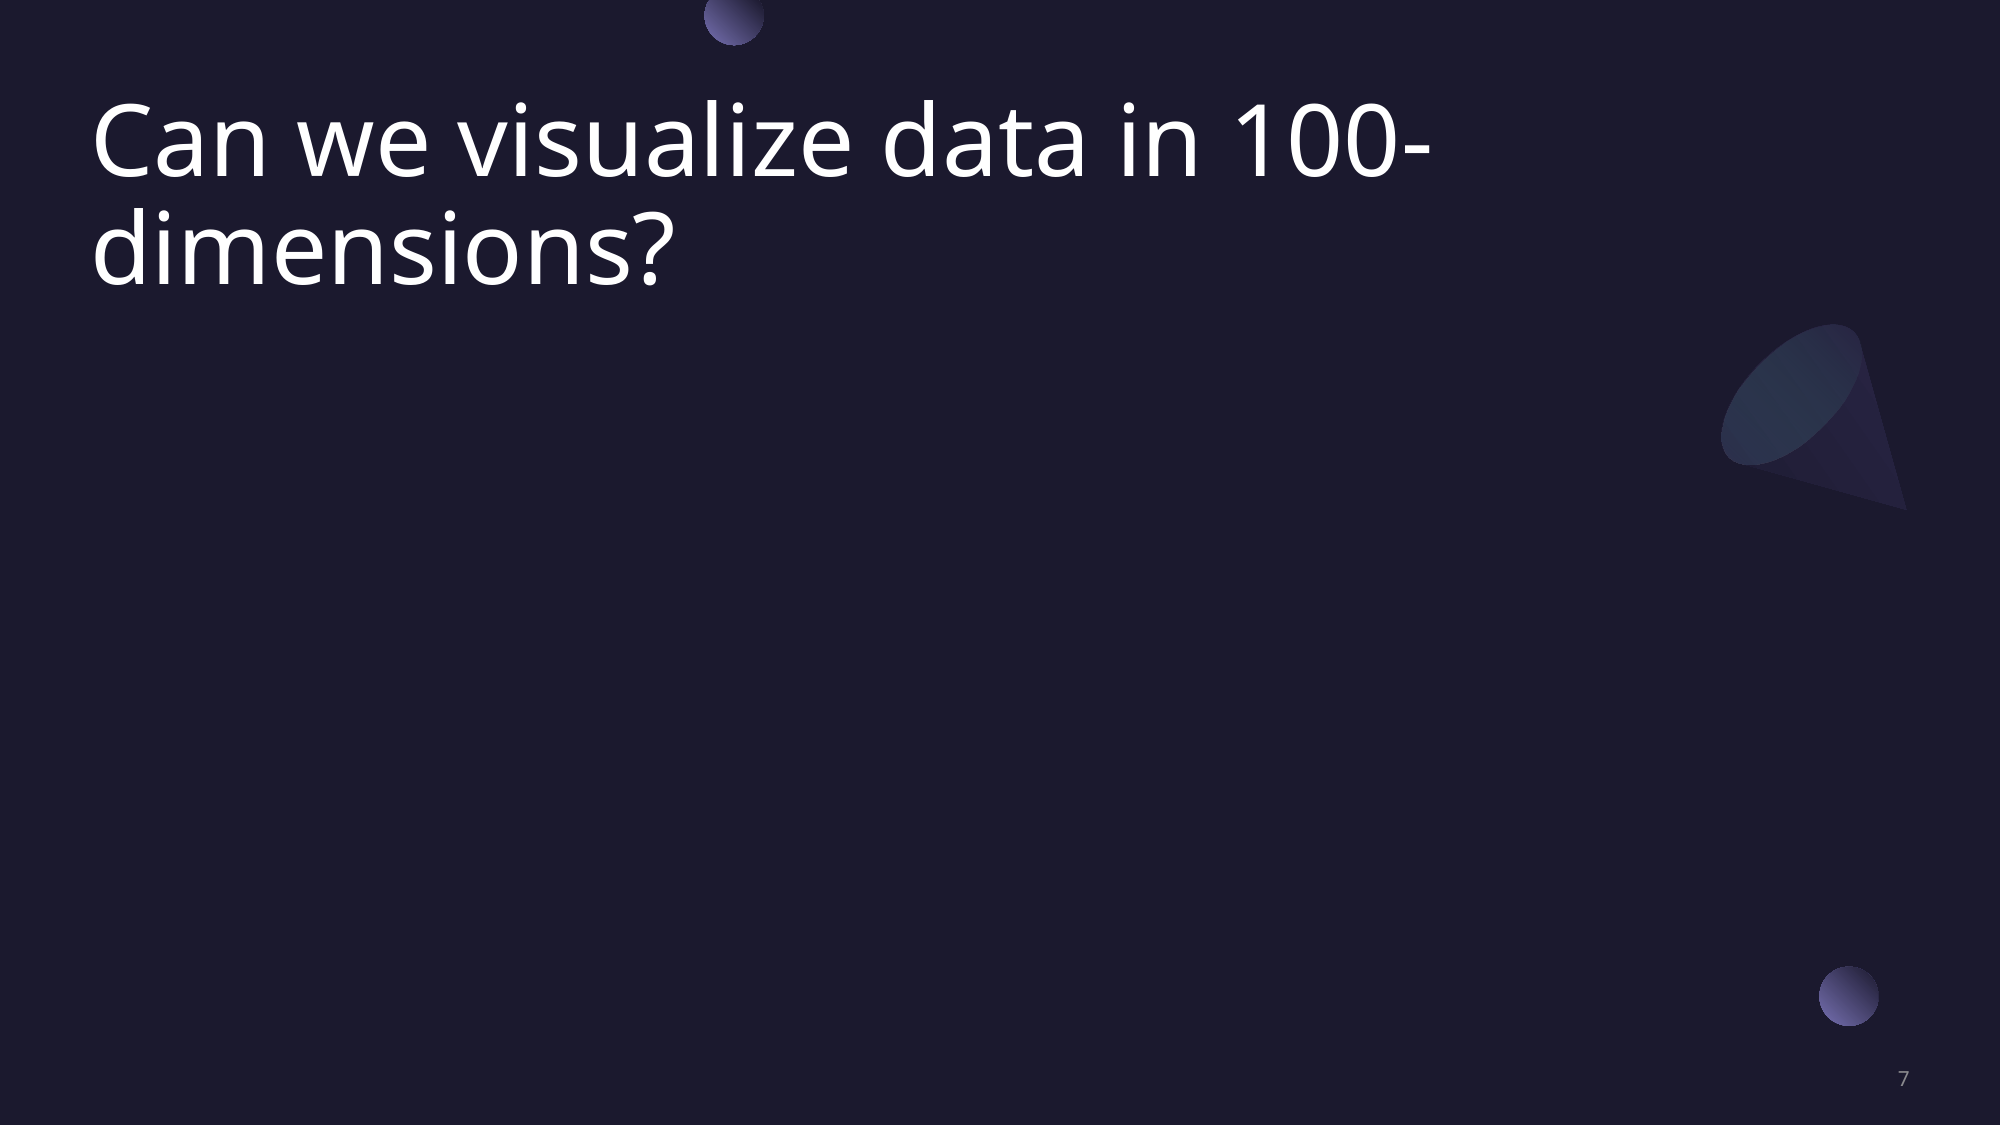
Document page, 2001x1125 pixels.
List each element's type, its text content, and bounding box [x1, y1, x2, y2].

text_box [703, 0, 765, 47]
slide_number 7 [1632, 1067, 1910, 1093]
title Can we visualize data in 100-dimensions? [90, 90, 1911, 309]
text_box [1702, 332, 1922, 541]
